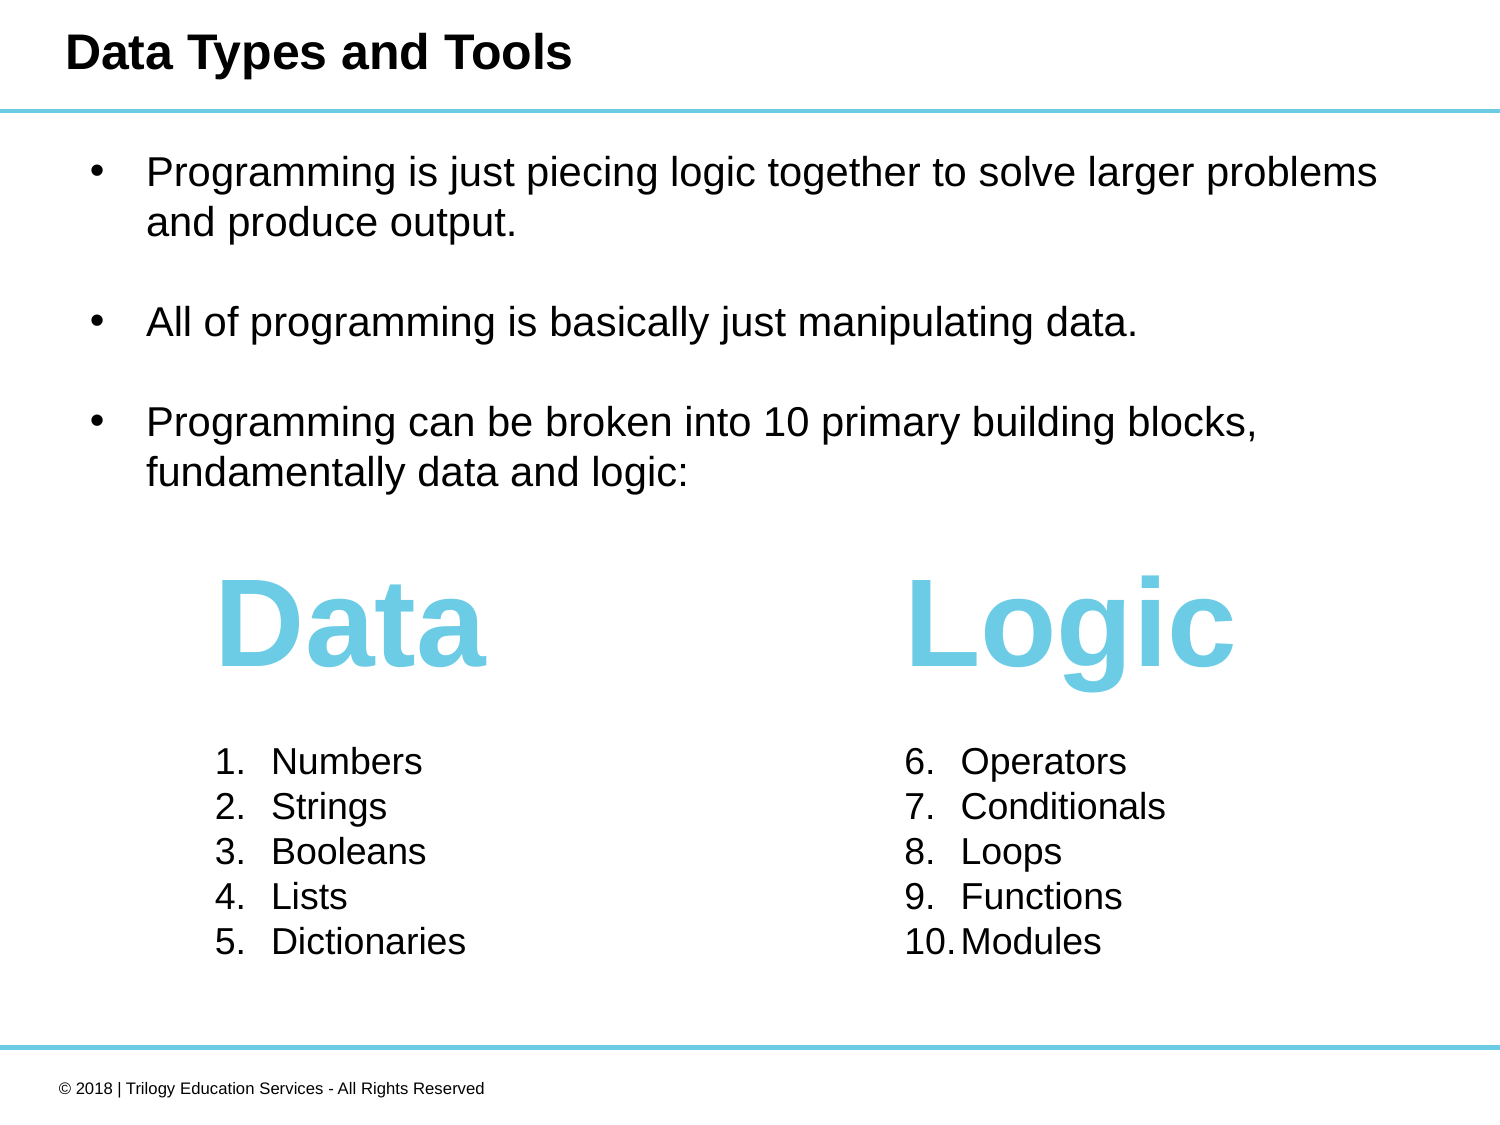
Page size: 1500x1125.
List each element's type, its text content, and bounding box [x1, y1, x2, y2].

text_box Data Numbers Strings Booleans Lists Dictionaries Logic Operators Conditionals Loops Functions Modules [200, 534, 1500, 1125]
text_box Programming is just piecing logic together to solve larger problems and produce output. All of programming is basically just manipulating data. Programming can be broken into 10 primary building blocks, fundamentally data and logic: [75, 137, 1463, 653]
title Data Types and Tools [50, 0, 1175, 108]
